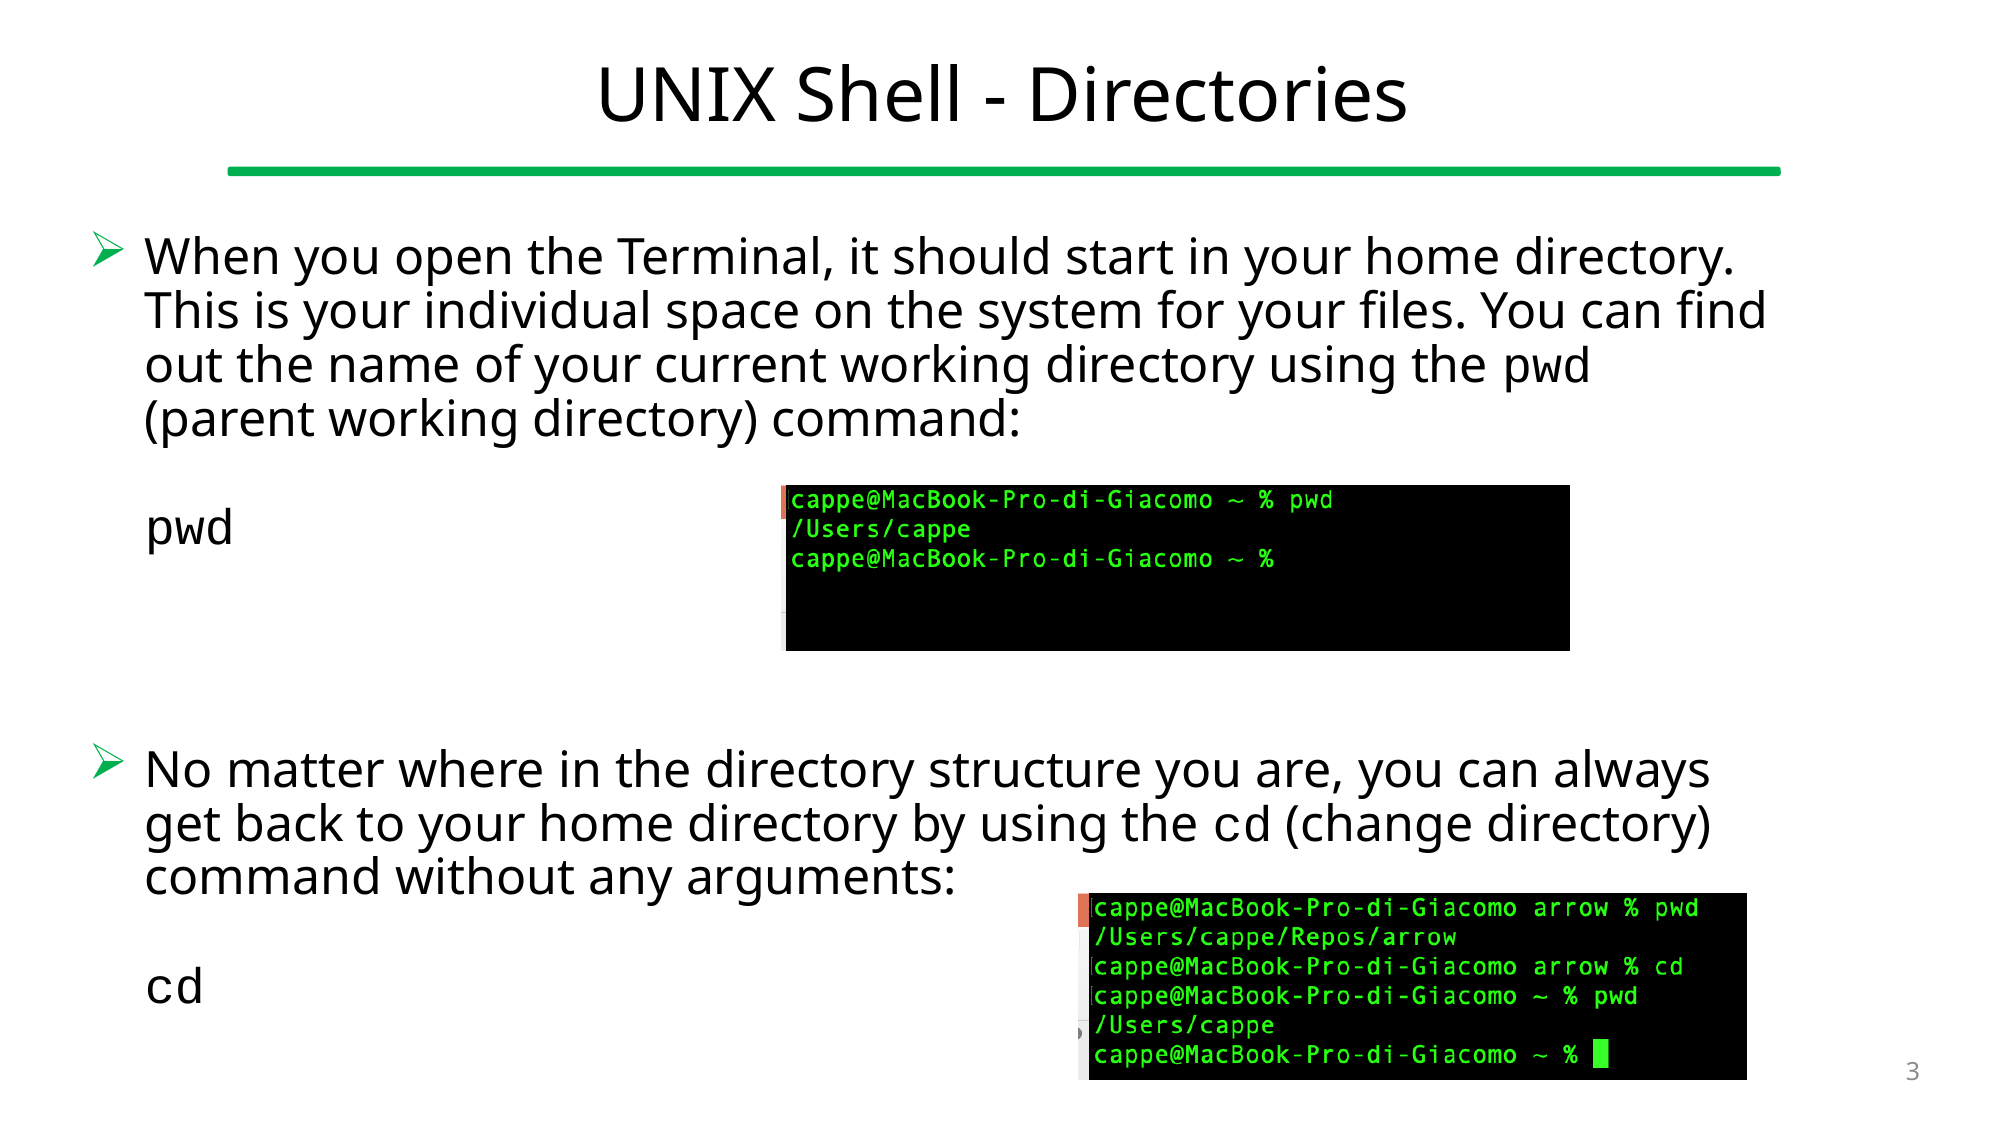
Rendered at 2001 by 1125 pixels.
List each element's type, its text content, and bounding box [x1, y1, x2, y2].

slide_number 3 [1412, 1042, 1936, 1103]
picture [1078, 893, 1747, 1080]
list When you open the Terminal, it should start in your home directory. This is your individual space on the system for your files. You can find out the name of your current working directory using the pwd (parent working directory) command: pwd No matter where in the directory structure you are, you can always get back to your home directory by using the cd (change directory) command without any arguments: cd [73, 223, 1787, 1099]
picture [781, 485, 1570, 651]
title UNIX Shell - Directories [70, 26, 1936, 168]
